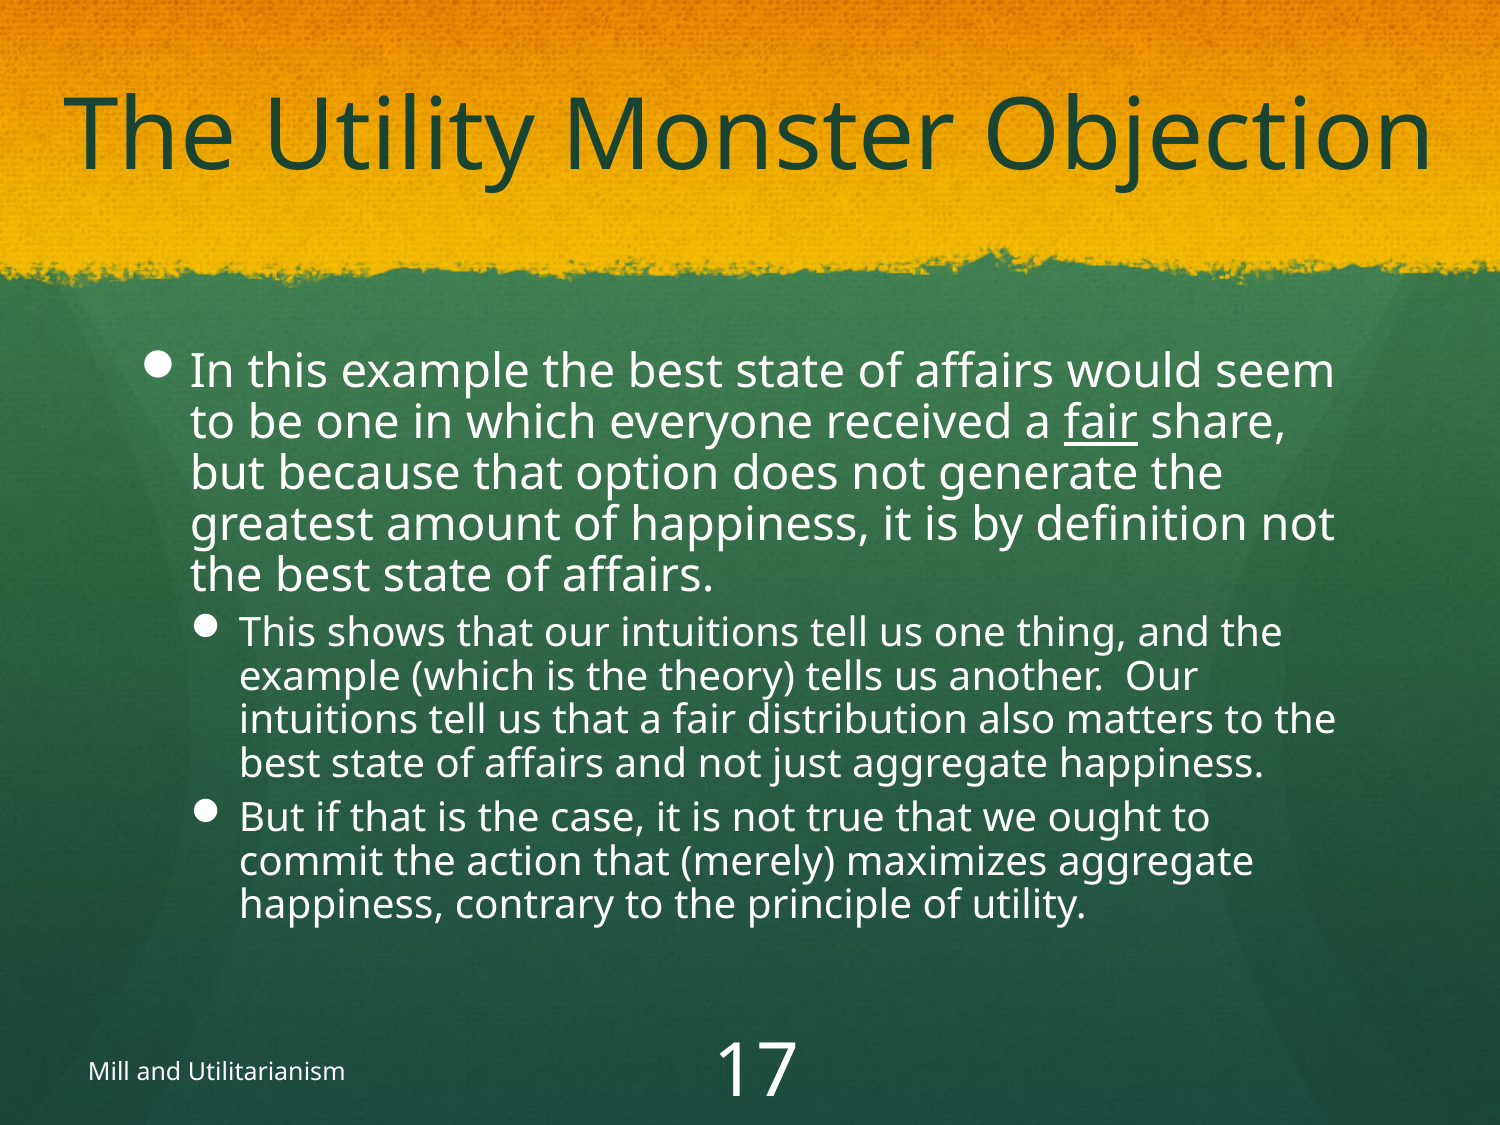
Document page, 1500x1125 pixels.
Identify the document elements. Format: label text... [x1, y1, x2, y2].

list In this example the best state of affairs would seem to be one in which everyone received a fair share, but because that option does not generate the greatest amount of happiness, it is by definition not the best state of affairs. This shows that our intuitions tell us one thing, and the example (which is the theory) tells us another. Our intuitions tell us that a fair distribution also matters to the best state of affairs and not just aggregate happiness. But if that is the case, it is not true that we ought to commit the action that (merely) maximizes aggregate happiness, contrary to the principle of utility. [125, 339, 1375, 1026]
slide_number 40 [662, 1042, 850, 1103]
footer Mill and Utilitarianism [72, 1042, 548, 1103]
title The Utility Monster Objection [37, 13, 1463, 246]
picture [0, 0, 1500, 1125]
